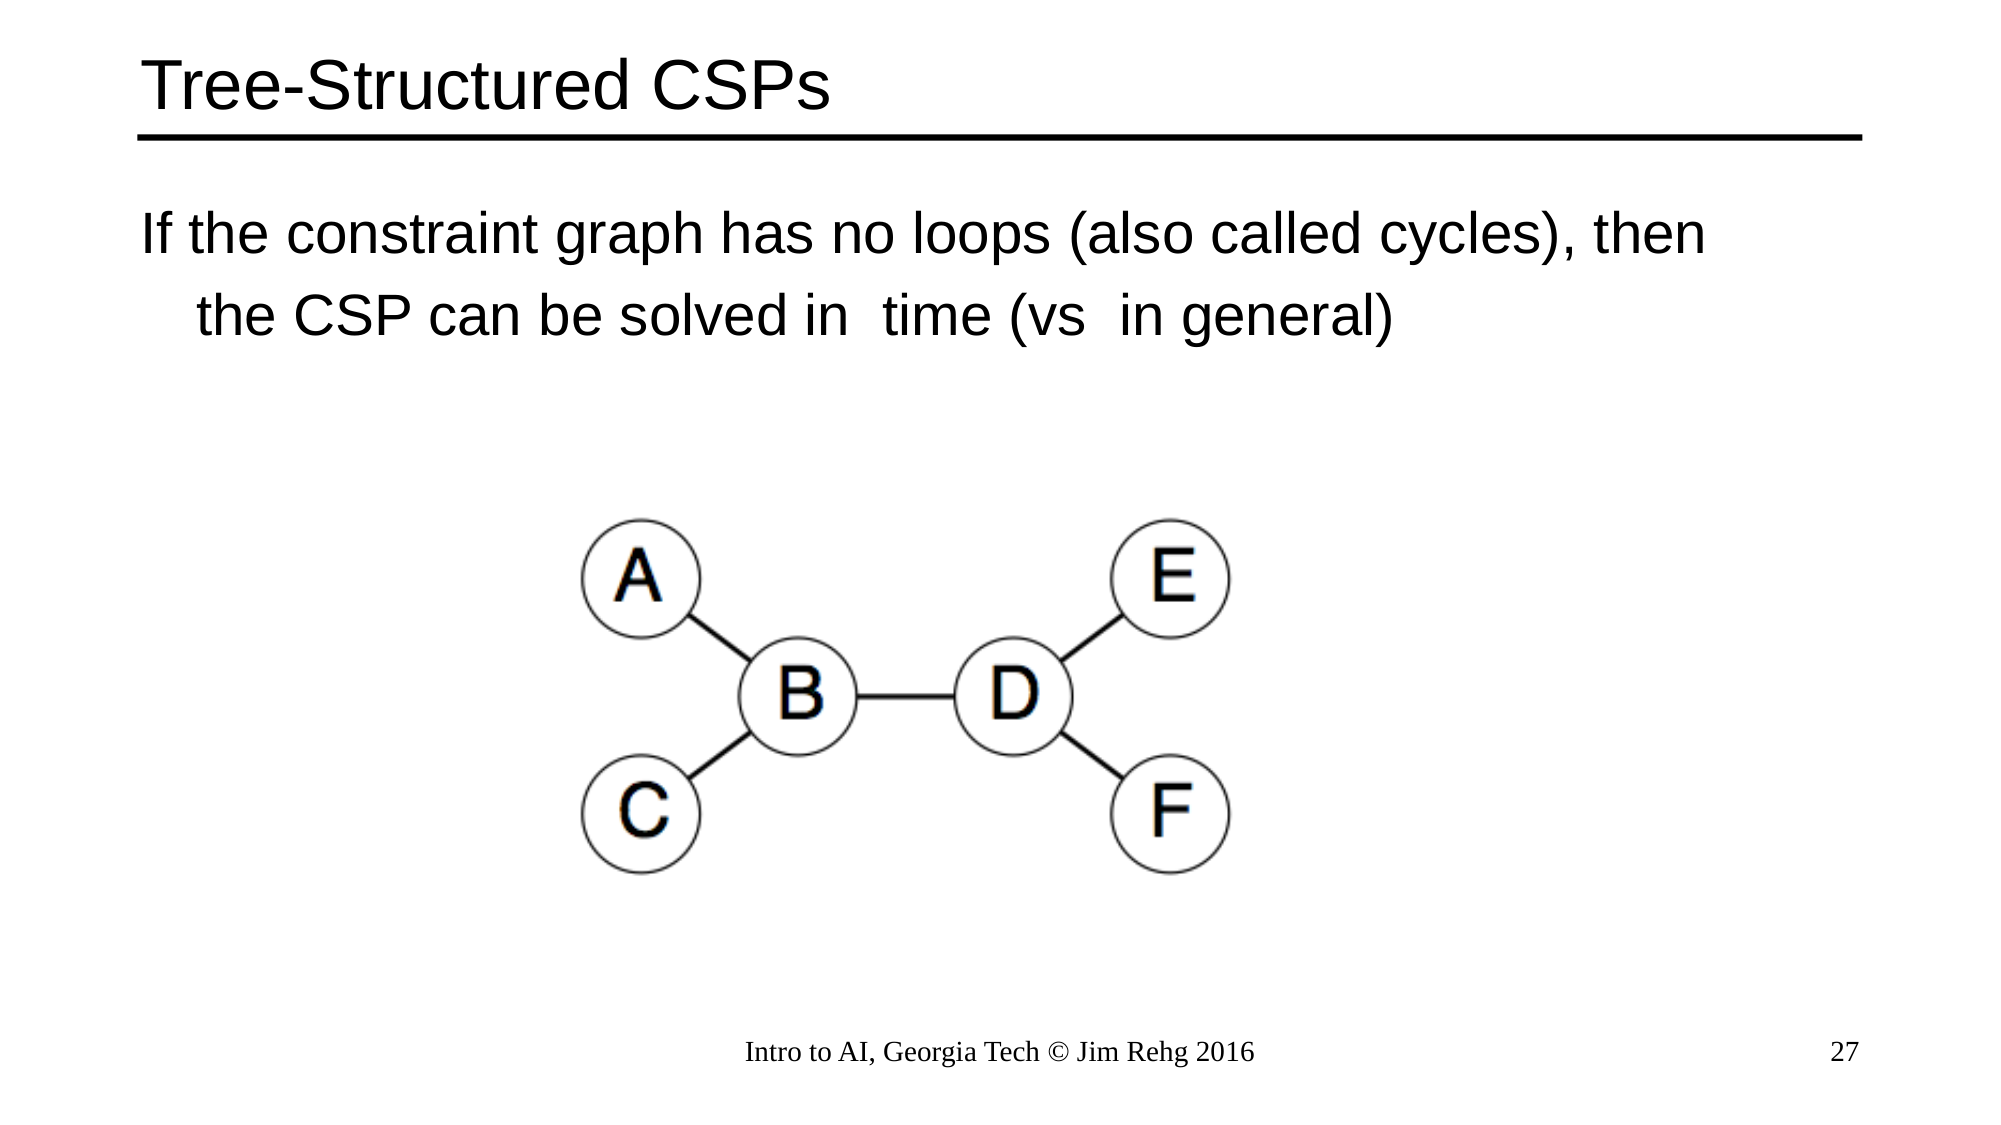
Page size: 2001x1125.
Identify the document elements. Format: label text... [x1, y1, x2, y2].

footer Intro to AI, Georgia Tech © Jim Rehg 2016 [683, 1024, 1317, 1101]
title Tree-Structured CSPs [125, 12, 1875, 150]
picture [491, 487, 1317, 901]
slide_number 27 [1433, 1024, 1876, 1101]
